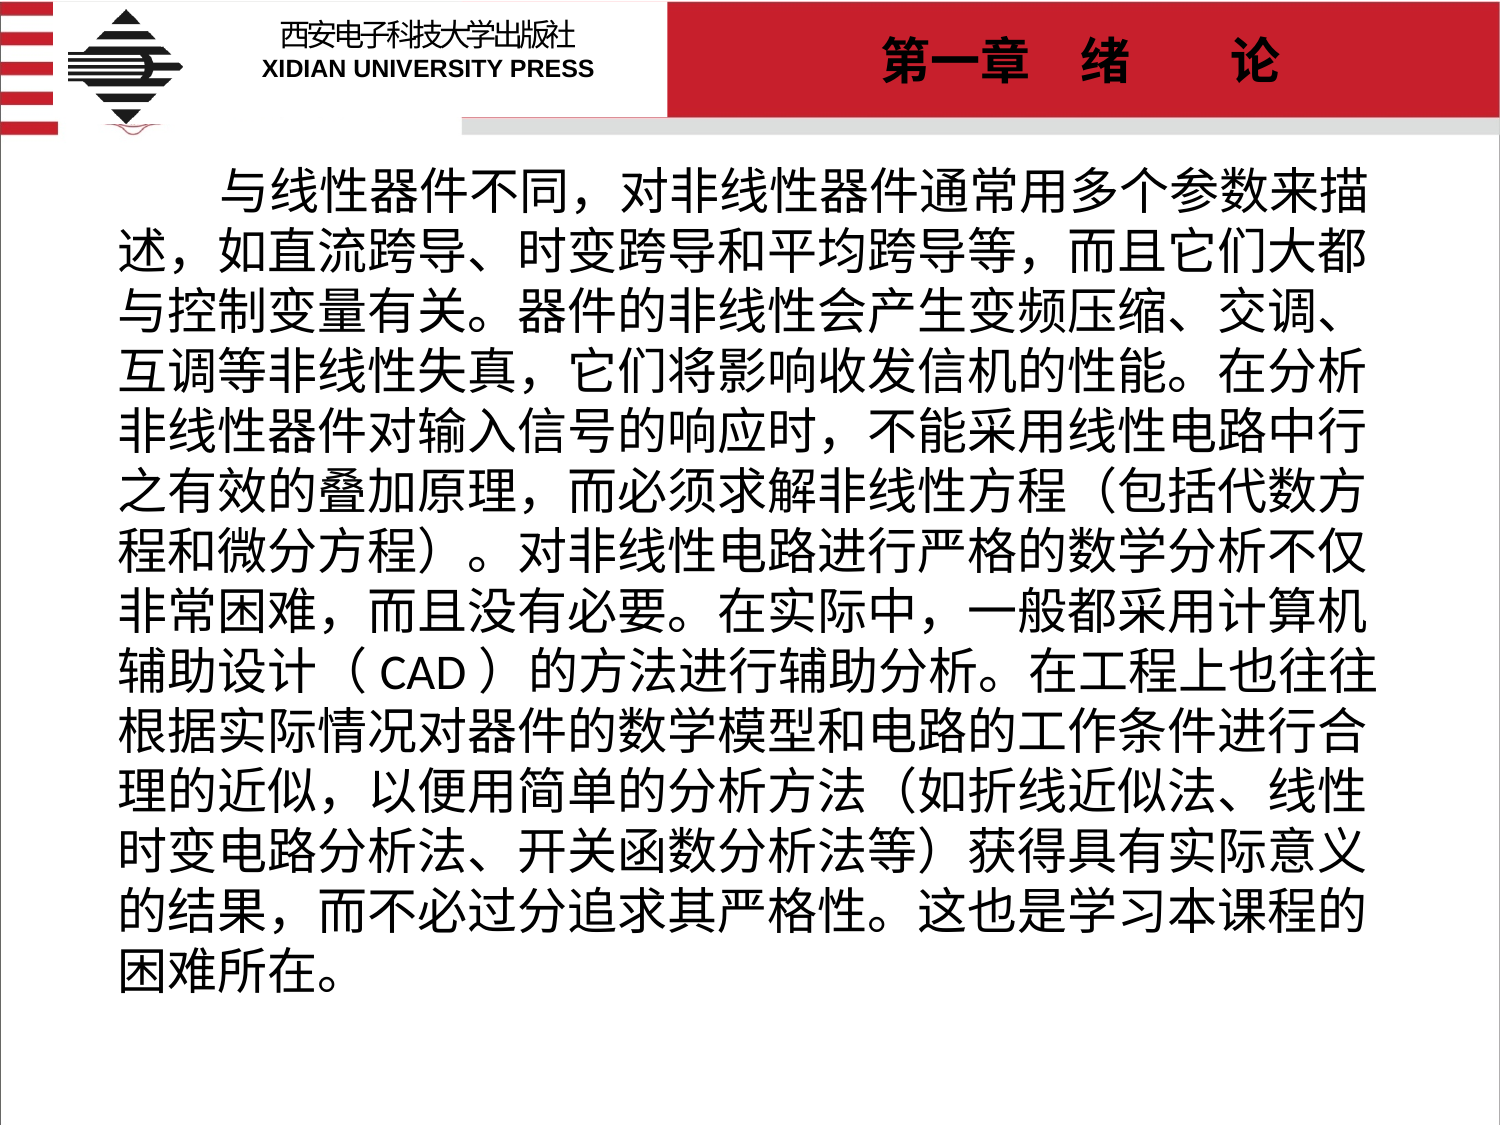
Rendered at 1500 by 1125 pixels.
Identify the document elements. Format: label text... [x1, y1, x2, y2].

picture [0, 1, 1500, 1125]
title 与线性器件不同，对非线性器件通常用多个参数来描述，如直流跨导、时变跨导和平均跨导等，而且它们大都与控制变量有关。器件的非线性会产生变频压缩、交调、互调等非线性失真，它们将影响收发信机的性能。在分析非线性器件对输入信号的响应时，不能采用线性电路中行之有效的叠加原理，而必须求解非线性方程（包括代数方程和微分方程）。对非线性电路进行严格的数学分析不仅非常困难，而且没有必要。在实际中，一般都采用计算机辅助设计（CAD）的方法进行辅助分析。在工程上也往往根据实际情况对器件的数学模型和电路的工作条件进行合理的近似，以便用简单的分析方法（如折线近似法、线性时变电路分析法、开关函数分析法等）获得具有实际意义的结果，而不必过分追求其严格性。这也是学习本课程的困难所在。 [103, 152, 1397, 1008]
